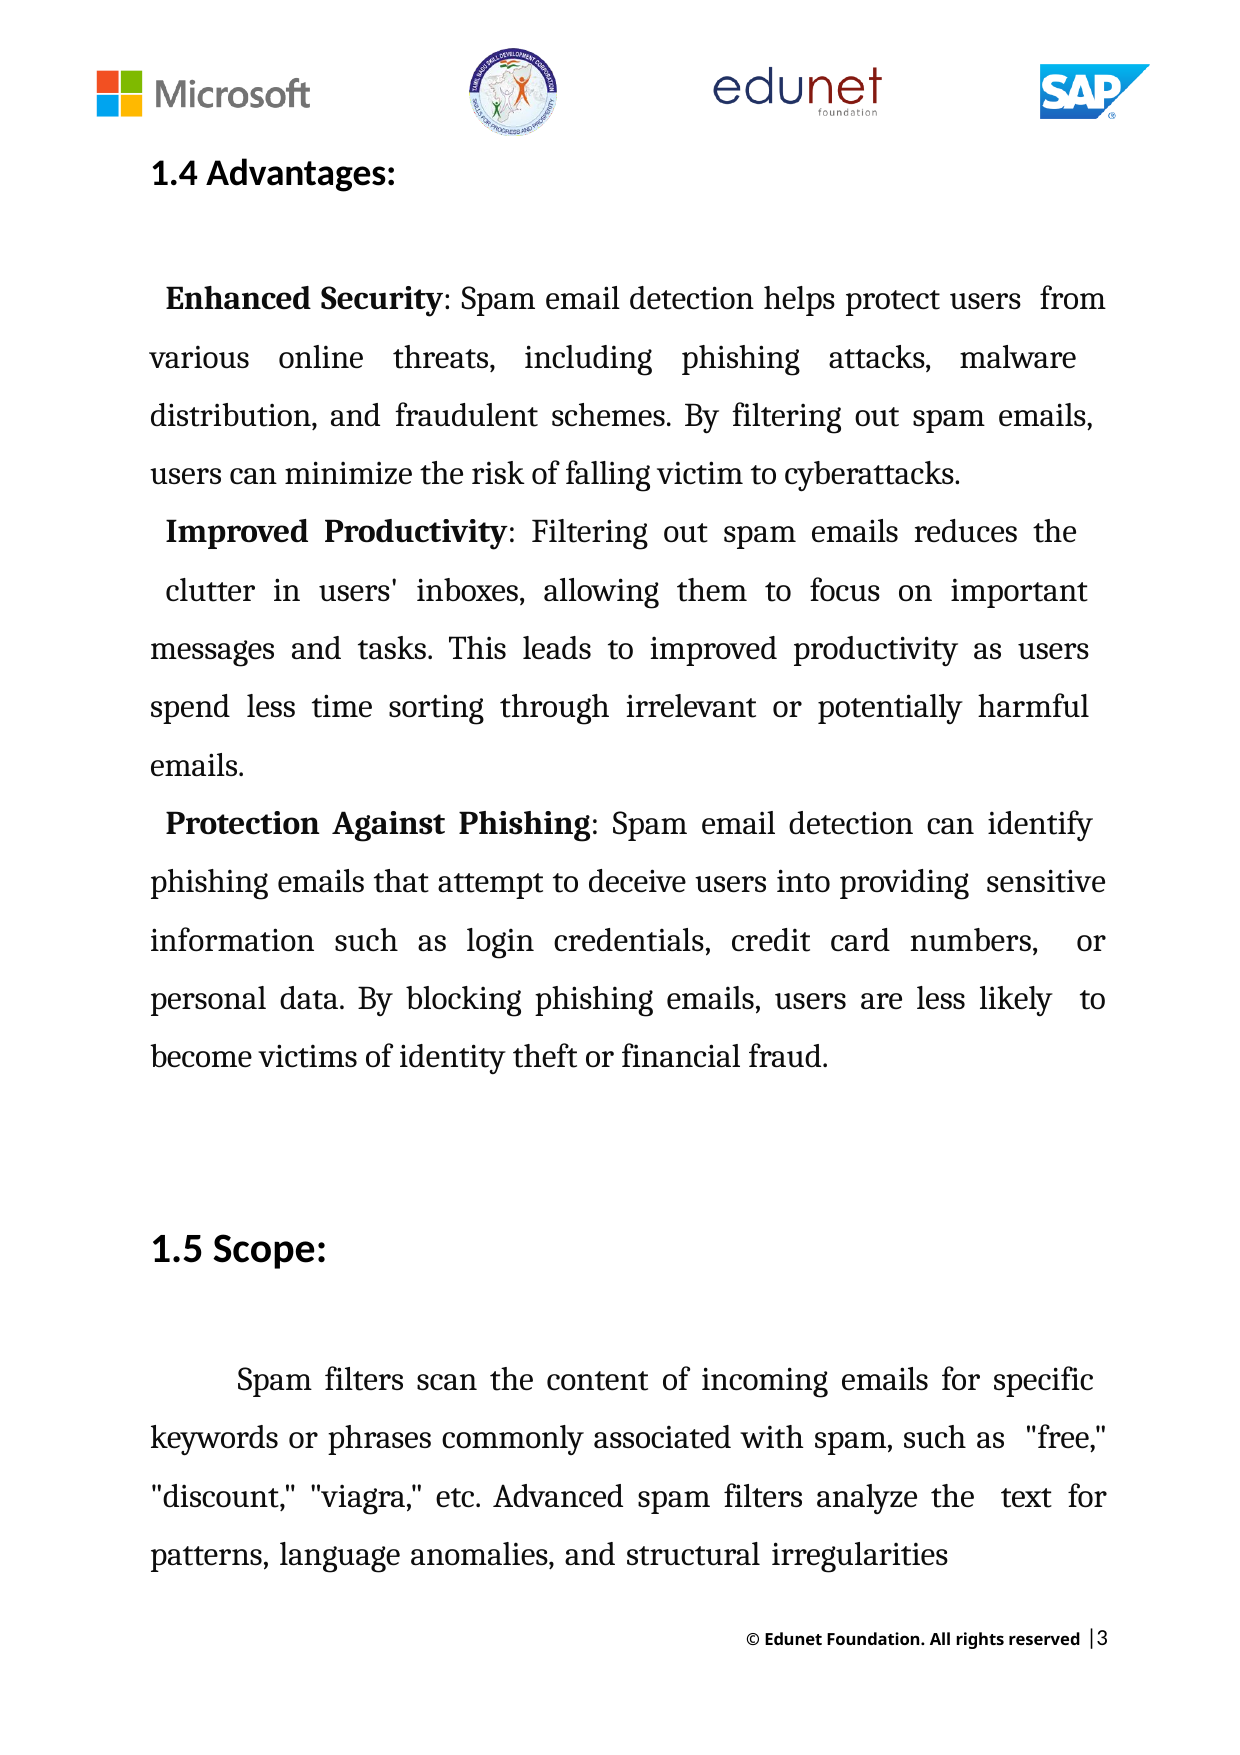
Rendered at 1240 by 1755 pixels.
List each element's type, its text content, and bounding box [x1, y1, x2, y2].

picture [713, 66, 882, 116]
text_box 1.4 Advantages: Enhanced Security: Spam email detection helps protect users from various online threats, including phishing attacks, malware distribution, and fraudulent schemes. By filtering out spam emails, users can minimize the risk of falling victim to cyberattacks. Improved Productivity: Filtering out spam emails reduces the clutter in users' inboxes, allowing them to focus on important messages and tasks. This leads to improved productivity as users spend less time sorting through irrelevant or potentially harmful emails. Protection Against Phishing: Spam email detection can identify phishing emails that attempt to deceive users into providing sensitive information such as login credentials, credit card numbers, or personal data. By blocking phishing emails, users are less likely to become victims of identity theft or financial fraud. [147, 146, 1107, 1075]
text_box 1.5 Scope: Spam filters scan the content of incoming emails for specific keywords or phrases commonly associated with spam, such as "free," "discount," "viagra," etc. Advanced spam filters analyze the text for patterns, language anomalies, and structural irregularities [147, 1218, 1108, 1572]
picture [1040, 67, 1150, 119]
picture [96, 70, 310, 117]
slide_number © Edunet Foundation. All rights reserved |3 [744, 1625, 1112, 1755]
picture [469, 48, 557, 136]
